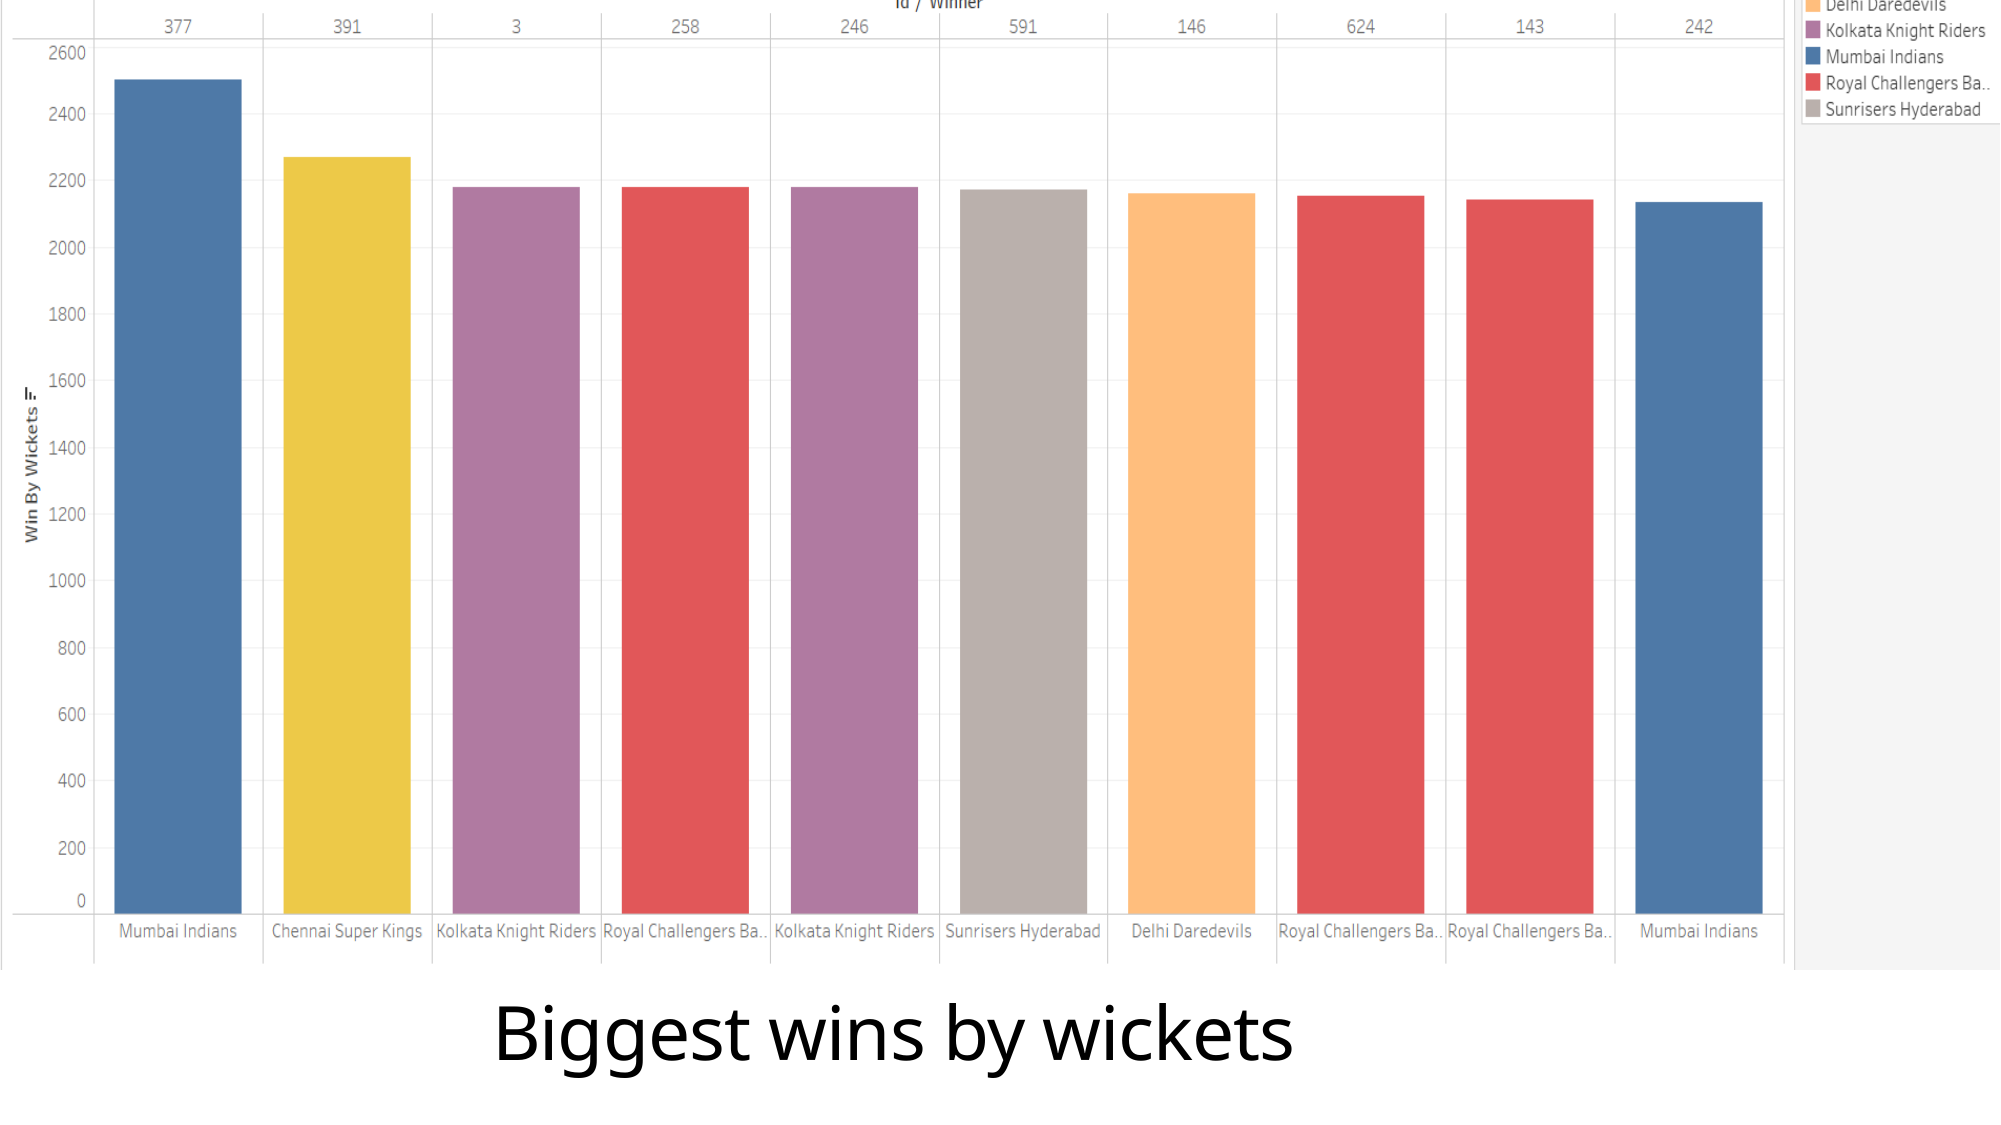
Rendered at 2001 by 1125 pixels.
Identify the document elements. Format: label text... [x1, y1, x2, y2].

title Biggest wins by wickets [477, 981, 2000, 1077]
picture [0, 0, 2000, 971]
